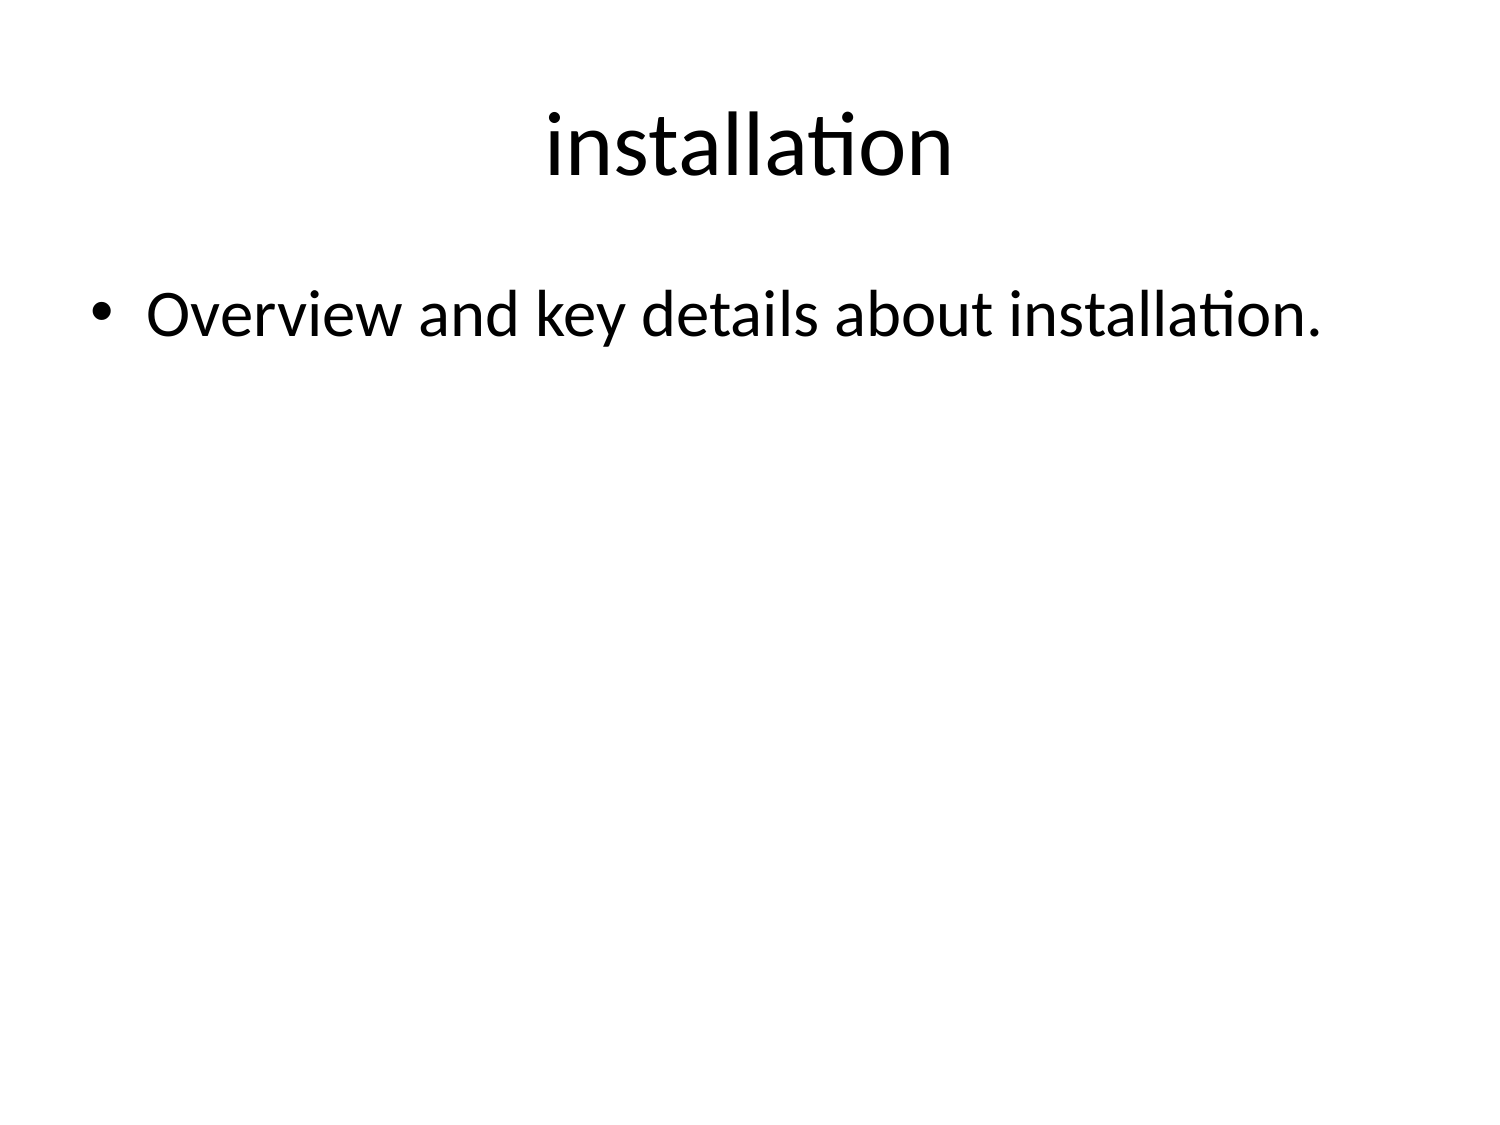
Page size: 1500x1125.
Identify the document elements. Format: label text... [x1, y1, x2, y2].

list Overview and key details about installation. [75, 262, 1425, 1005]
title installation [75, 45, 1425, 233]
